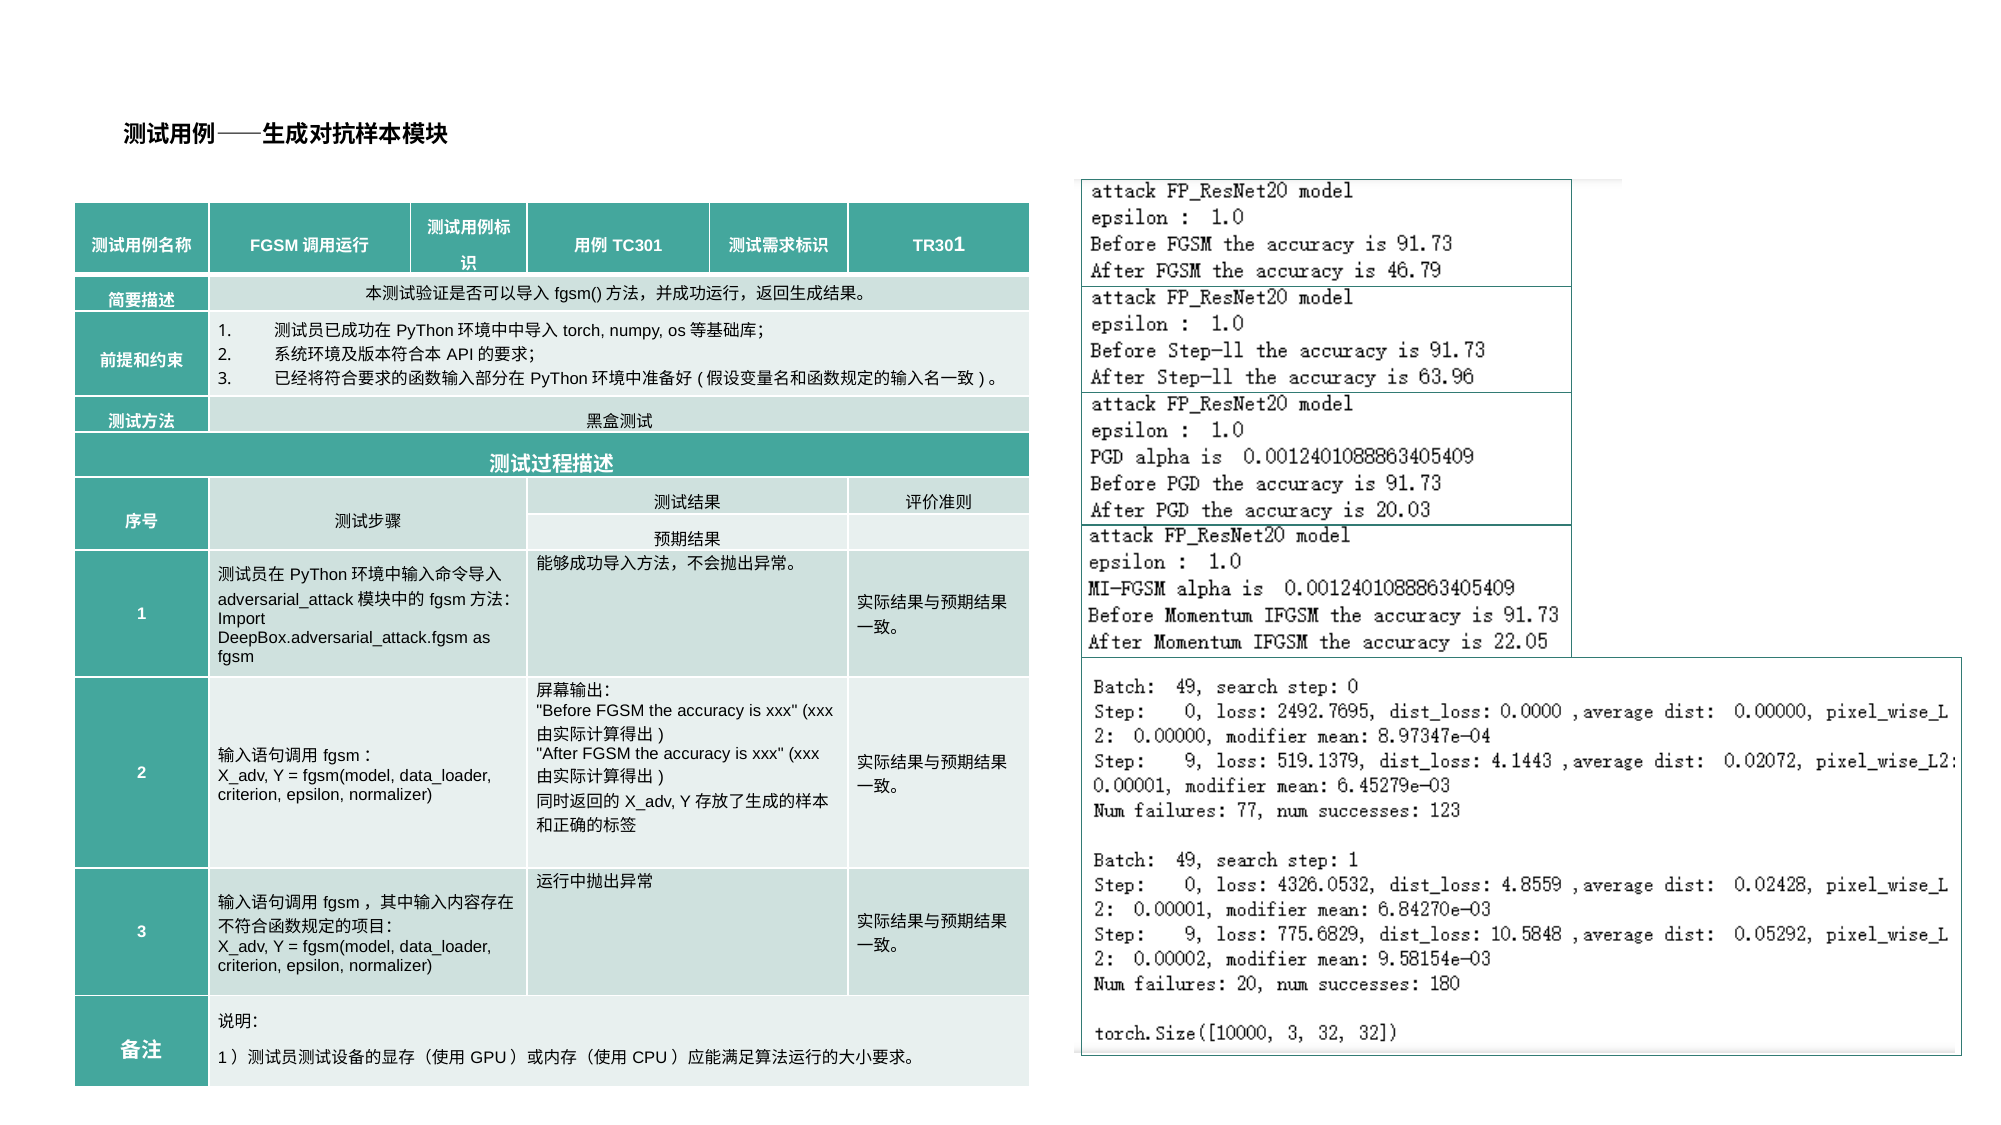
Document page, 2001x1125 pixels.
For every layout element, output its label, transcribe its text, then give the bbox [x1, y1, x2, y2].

table_cell 屏幕输出： "Before FGSM the accuracy is xxx" (xxx由实际计算得出) "After FGSM the accuracy is xxx" (xxx由实际计算得出) 同时返回的X_adv, Y存放了生成的样本和正确的标签 [528, 678, 847, 867]
table_header 测试用例标识 [411, 203, 526, 272]
table_cell 实际结果与预期结果一致。 [849, 678, 1029, 867]
table_cell 测试步骤 [210, 478, 526, 549]
table_cell 前提和约束 [75, 312, 208, 395]
table_cell 实际结果与预期结果一致。 [849, 551, 1029, 676]
table_cell 说明： 1）测试员测试设备的显存（使用GPU）或内存（使用CPU）应能满足算法运行的大小要求。 [210, 996, 1029, 1086]
table_cell 2 [75, 678, 208, 867]
table_cell 序号 [75, 478, 208, 549]
table_cell 测试方法 [75, 397, 208, 431]
table_header TR301 [849, 203, 1029, 272]
table_cell 运行中抛出异常 [528, 869, 847, 995]
table_cell 3 [75, 869, 208, 995]
table_cell 本测试验证是否可以导入fgsm()方法，并成功运行，返回生成结果。 [210, 277, 1029, 310]
table_cell 评价准则 [849, 478, 1029, 513]
table_cell 测试过程描述 [75, 433, 1029, 476]
table_cell 备注 [75, 996, 208, 1086]
picture [1074, 179, 1955, 1053]
table_cell 输入语句调用fgsm，其中输入内容存在不符合函数规定的项目： X_adv, Y = fgsm(model, data_loader, criterion, epsilon, normalizer) [210, 869, 526, 995]
table_header 测试需求标识 [710, 203, 847, 272]
table_cell 实际结果与预期结果一致。 [849, 869, 1029, 995]
table_header 测试用例名称 [75, 203, 208, 272]
table_cell 测试员在PyThon环境中输入命令导入adversarial_attack模块中的fgsm方法： Import DeepBox.adversarial_attack.fgsm as fgsm [210, 551, 526, 676]
table_cell 黑盒测试 [210, 397, 1029, 431]
text_box [1080, 656, 1962, 1056]
table_cell 1 [75, 551, 208, 676]
title 测试用例——生成对抗样本模块 [108, 13, 1881, 180]
table_cell 输入语句调用fgsm： X_adv, Y = fgsm(model, data_loader, criterion, epsilon, normalizer) [210, 678, 526, 867]
table_cell 简要描述 [75, 277, 208, 310]
table_cell [849, 515, 1029, 549]
table_cell 测试员已成功在PyThon环境中中导入torch, numpy, os等基础库； 系统环境及版本符合本API的要求； 已经将符合要求的函数输入部分在PyThon环境中准备好(假设变量名和函数规定的输入名一致)。 [210, 312, 1029, 395]
table_cell 测试结果 [528, 478, 847, 513]
table_header FGSM调用运行 [210, 203, 410, 272]
table_header 用例TC301 [528, 203, 709, 272]
table_cell 预期结果 [528, 515, 847, 549]
table_cell 能够成功导入方法，不会抛出异常。 [528, 551, 847, 676]
